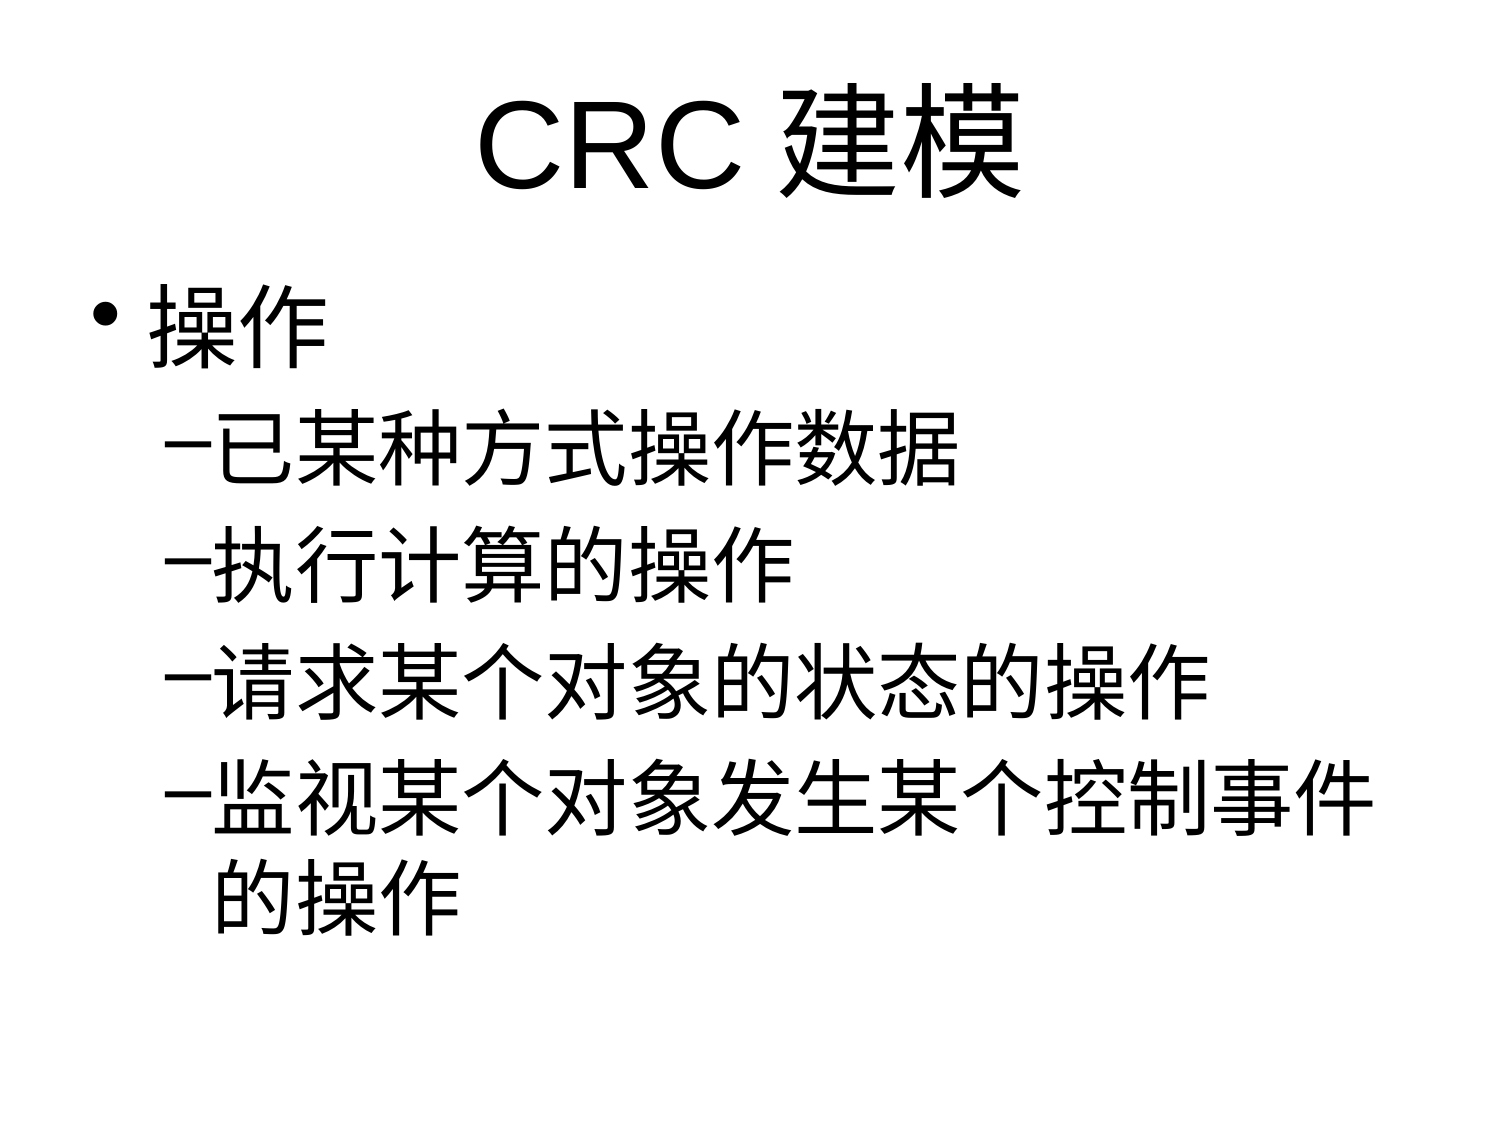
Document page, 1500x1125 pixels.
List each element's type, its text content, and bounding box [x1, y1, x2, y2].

title CRC建模 [75, 45, 1425, 233]
list 操作 已某种方式操作数据 执行计算的操作 请求某个对象的状态的操作 监视某个对象发生某个控制事件的操作 [75, 262, 1425, 1005]
